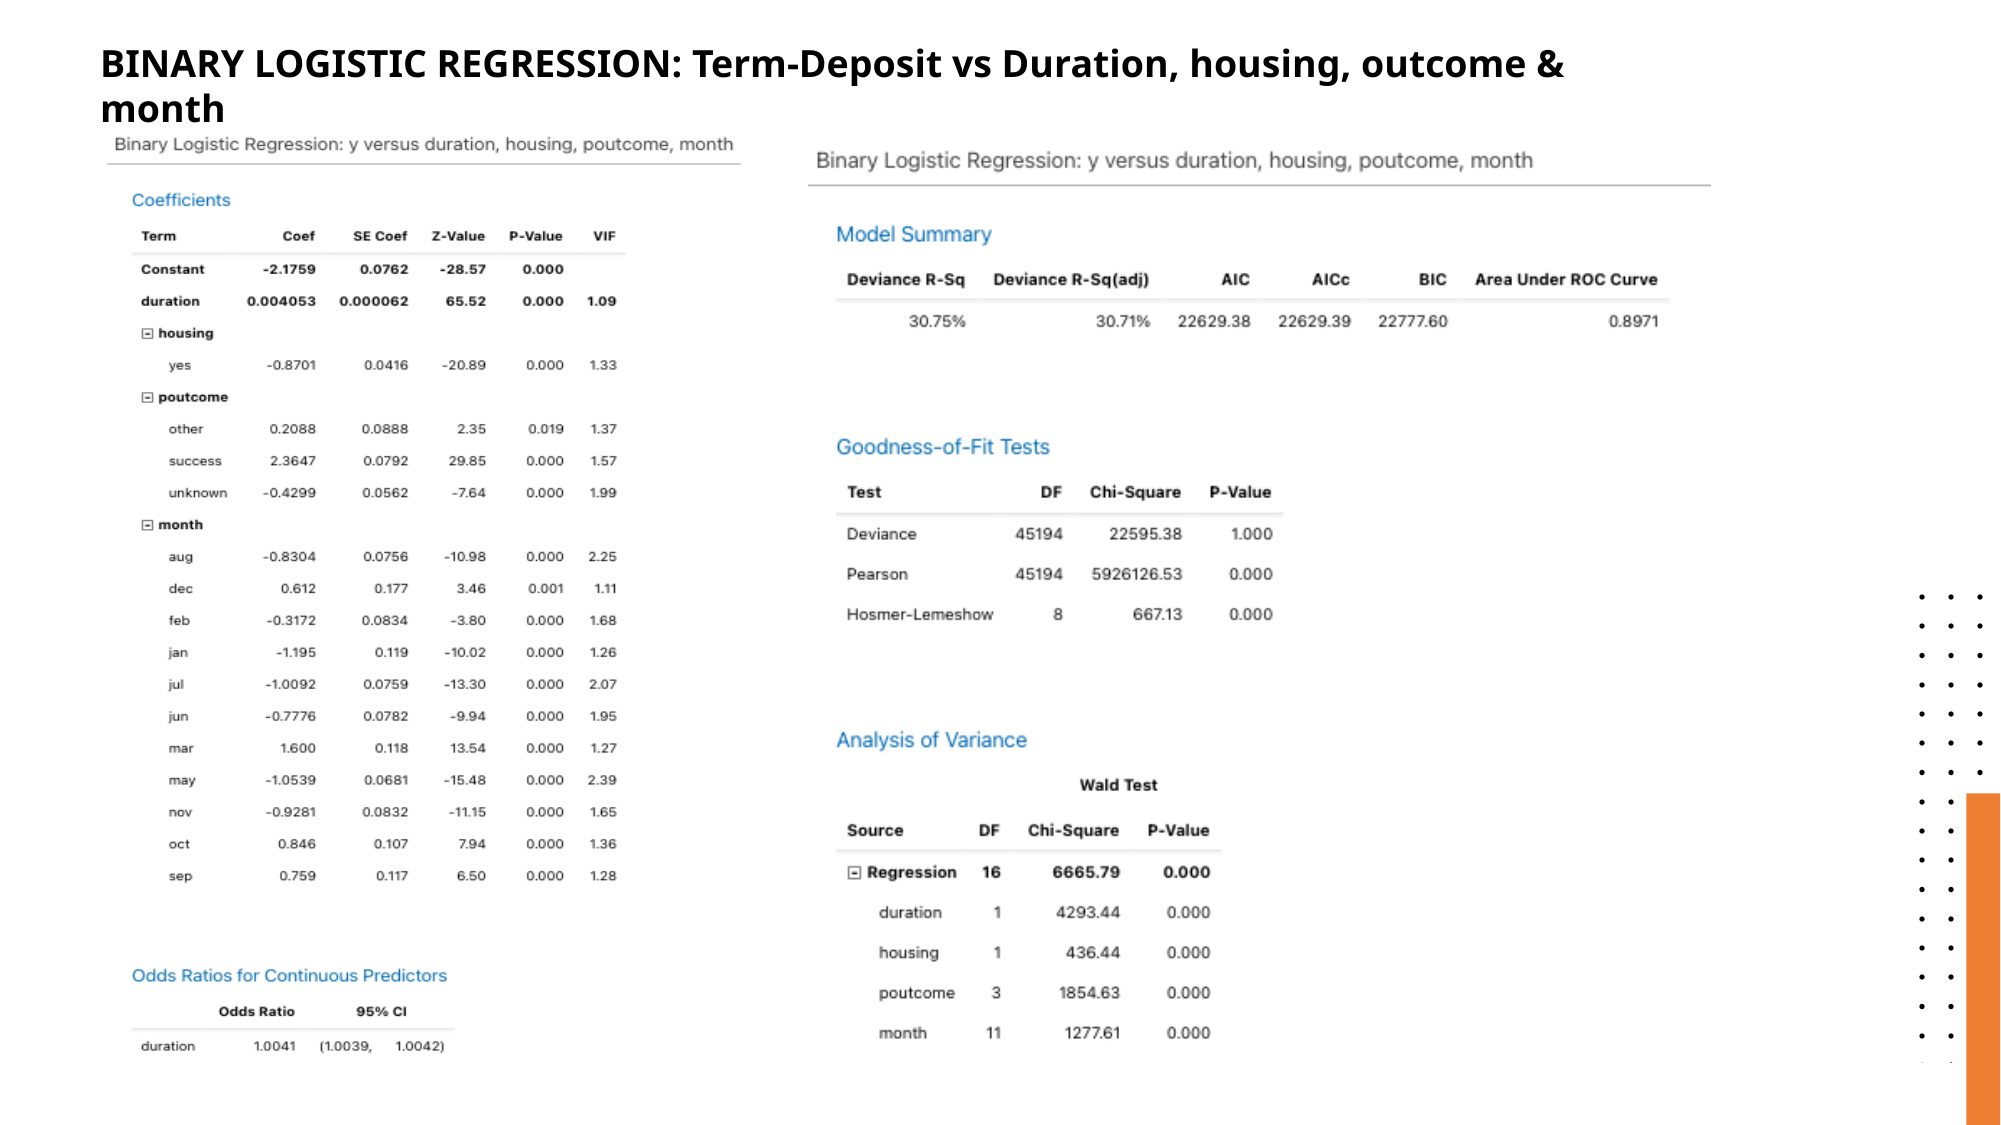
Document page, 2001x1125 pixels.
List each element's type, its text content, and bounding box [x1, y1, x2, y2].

picture [808, 143, 1711, 1074]
picture [103, 125, 741, 1093]
picture [1907, 582, 1994, 1064]
text_box BINARY LOGISTIC REGRESSION: Term-Deposit vs Duration, housing, outcome & month [85, 32, 1636, 138]
